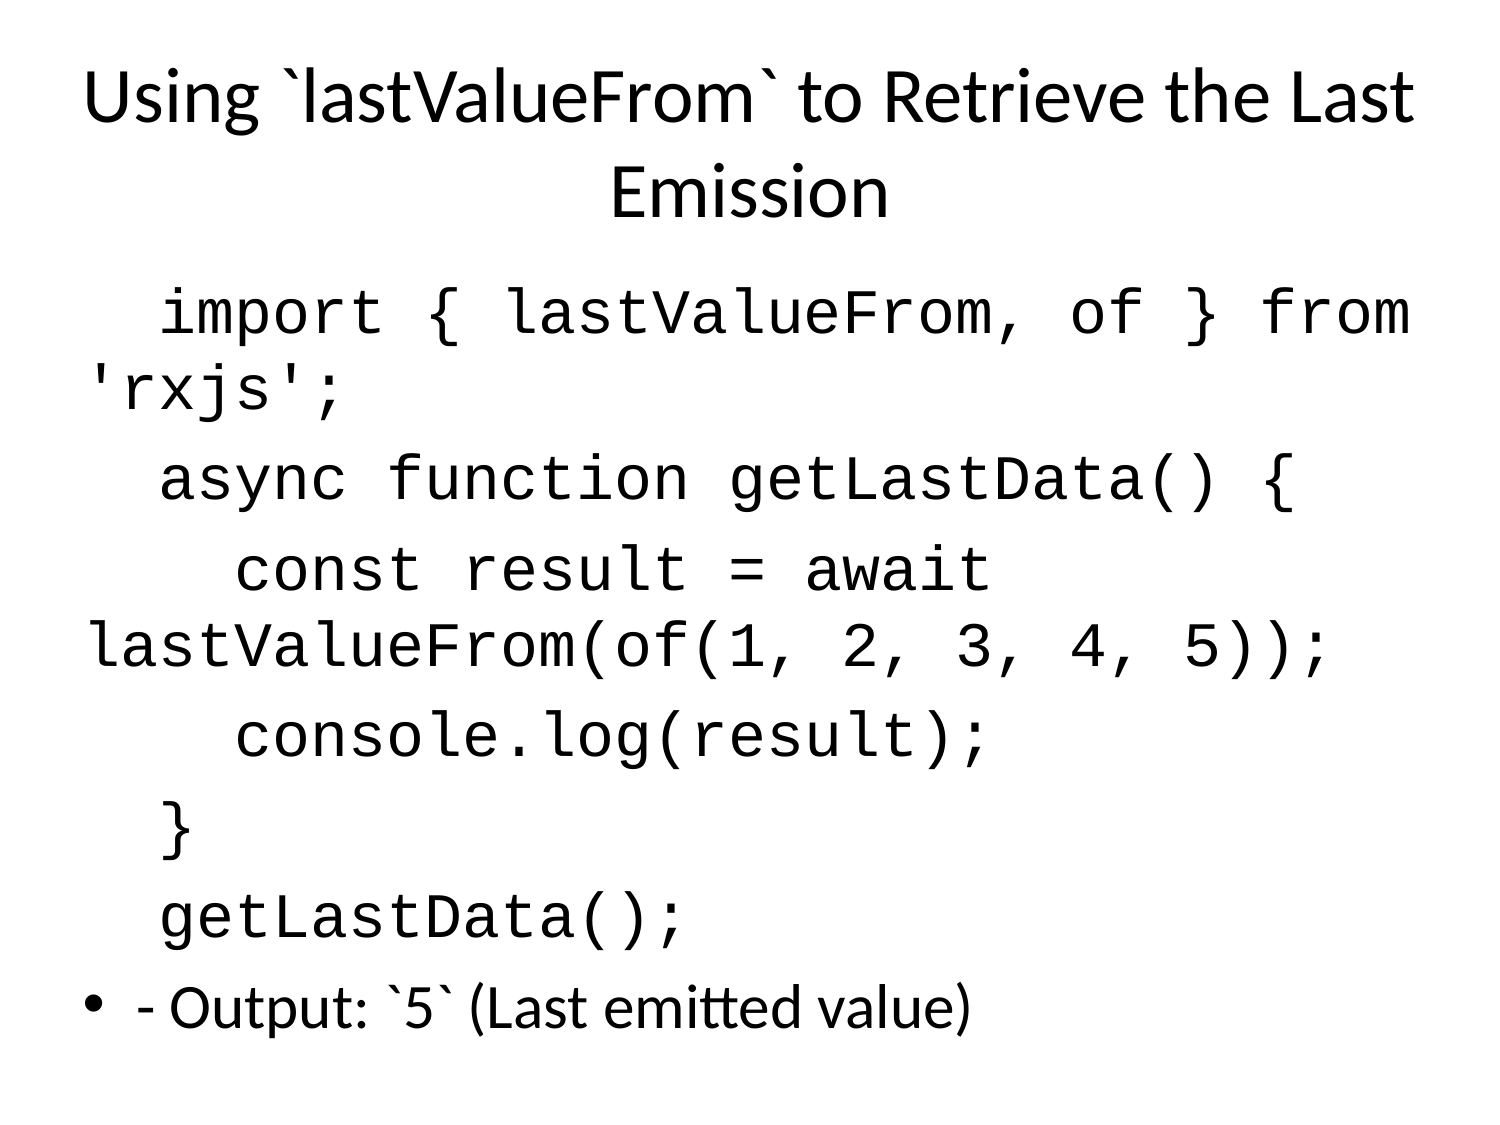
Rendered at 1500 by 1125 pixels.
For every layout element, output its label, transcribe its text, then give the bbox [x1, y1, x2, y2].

list import { lastValueFrom, of } from 'rxjs'; async function getLastData() { const result = await lastValueFrom(of(1, 2, 3, 4, 5)); console.log(result); } getLastData(); - Output: `5` (Last emitted value) [74, 261, 1426, 1006]
title Using `lastValueFrom` to Retrieve the Last Emission [74, 44, 1426, 234]
